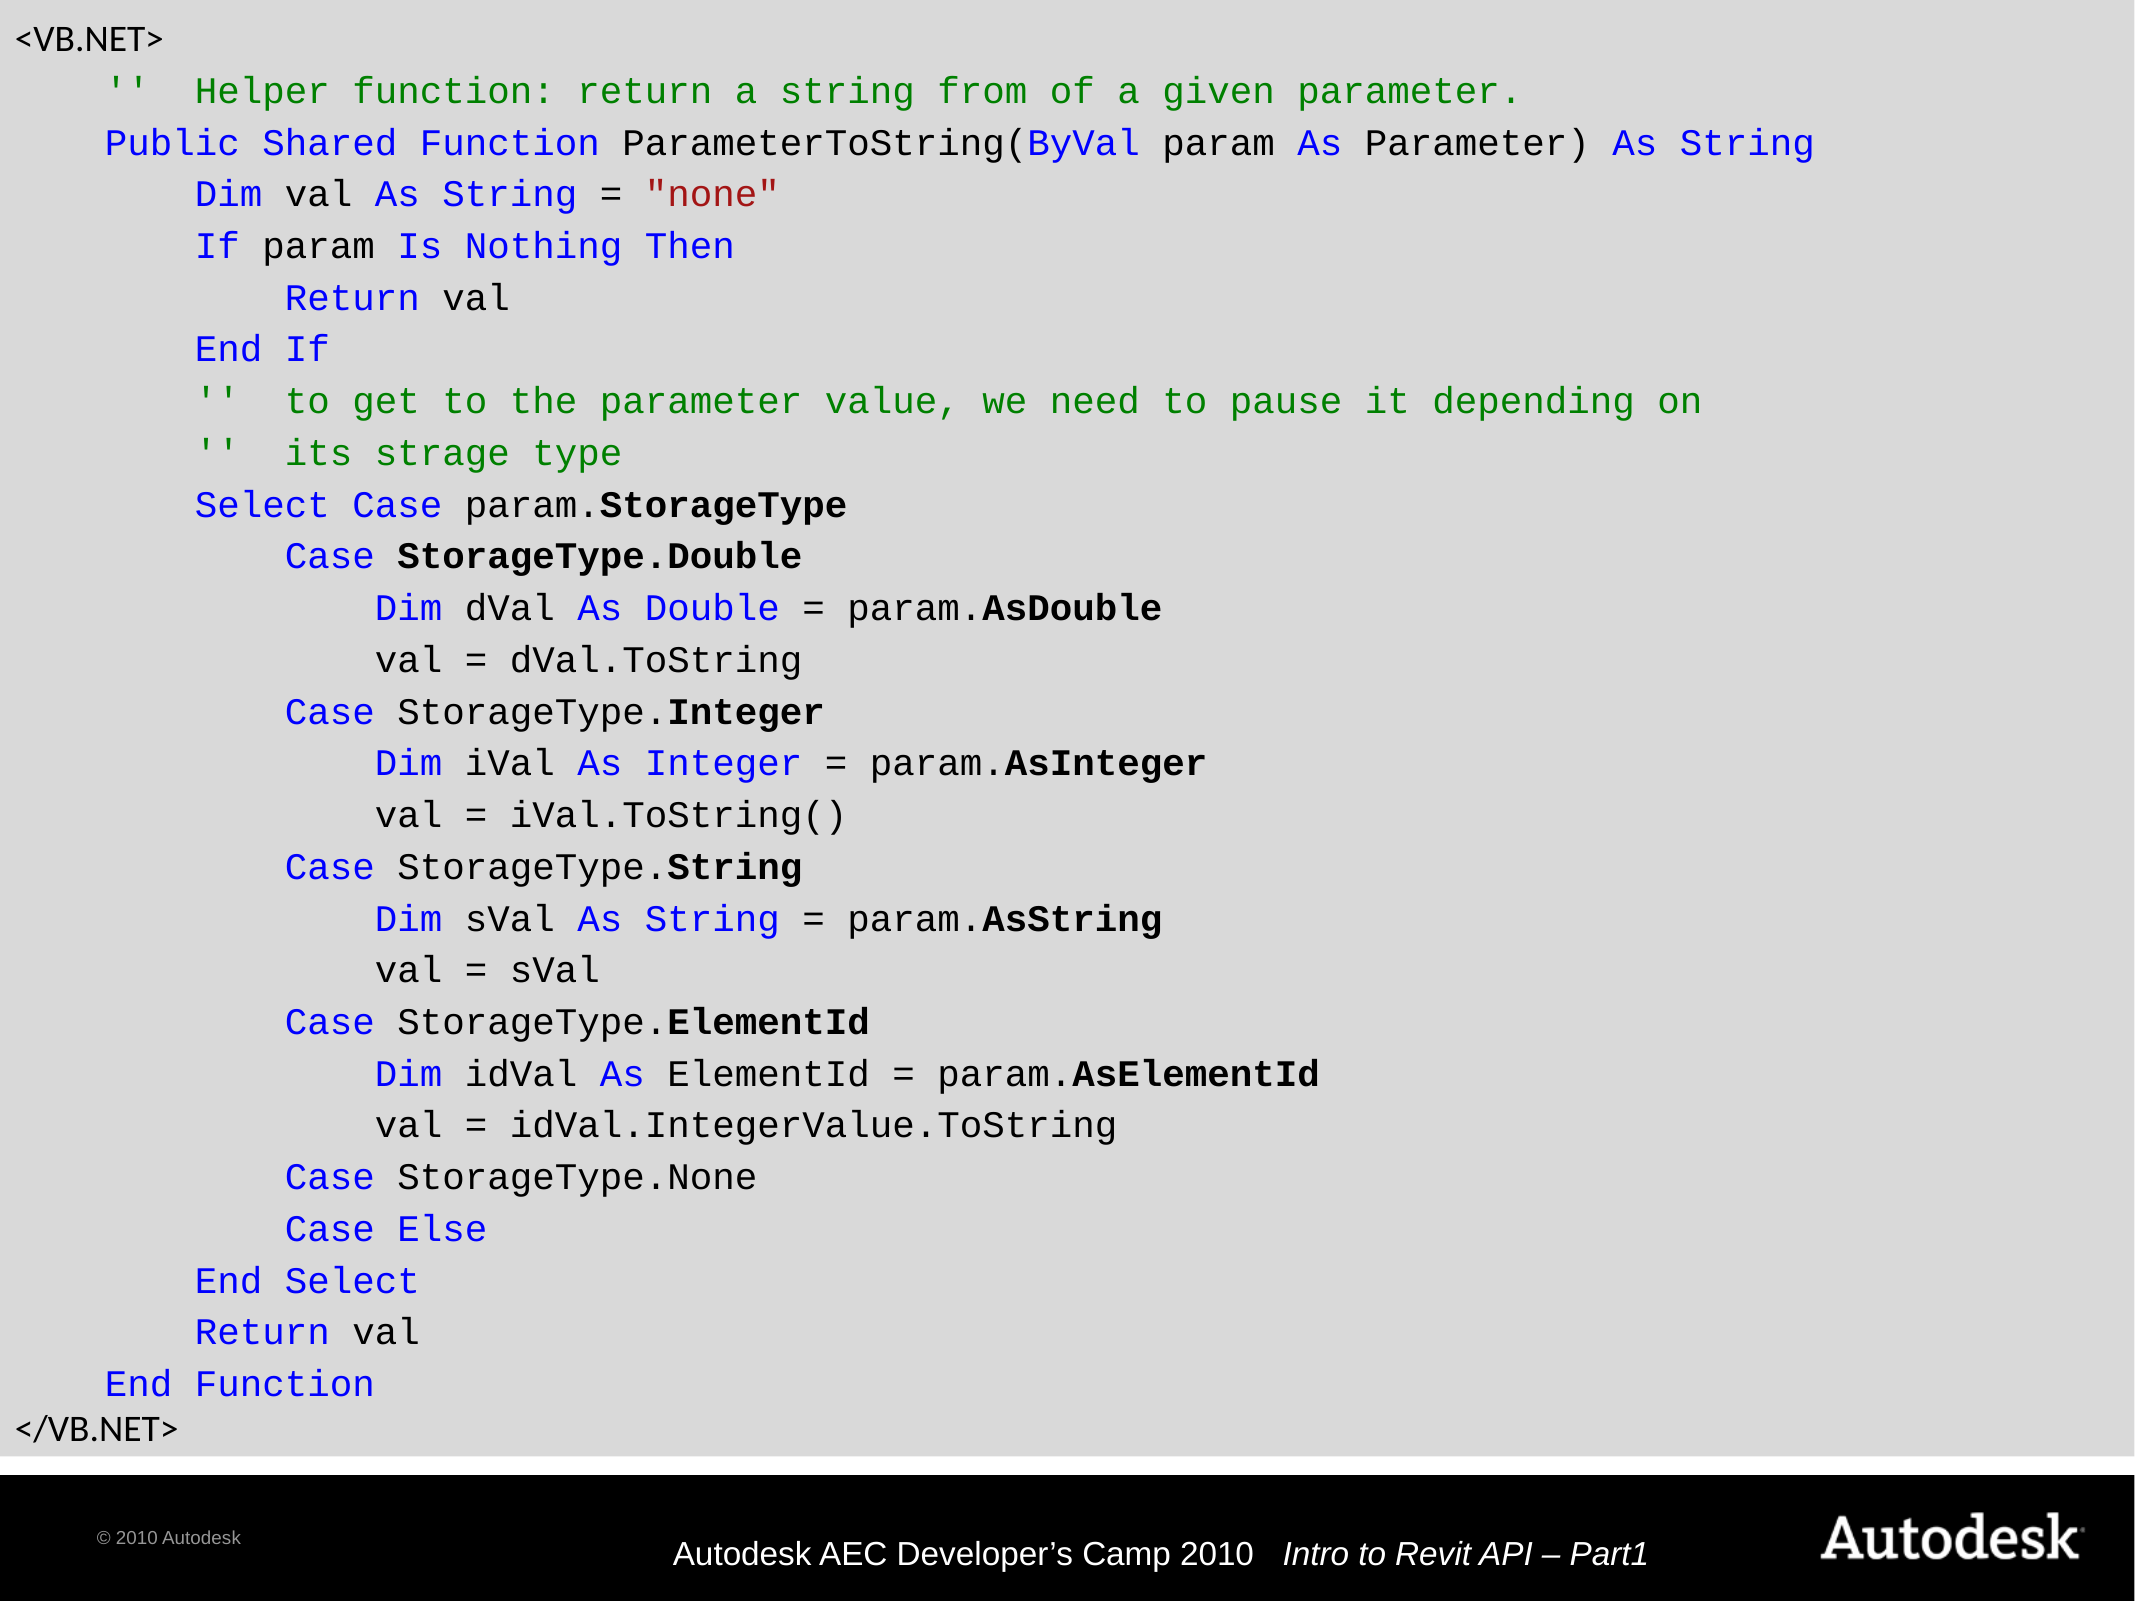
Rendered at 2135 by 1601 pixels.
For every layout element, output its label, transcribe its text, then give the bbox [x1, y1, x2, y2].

picture [0, 1475, 2135, 1601]
text_box <VB.NET> '' Helper function: return a string from of a given parameter. Public Shared Function ParameterToString(ByVal param As Parameter) As String Dim val As String = "none" If param Is Nothing Then Return val End If '' to get to the parameter value, we need to pause it depending on '' its strage type Select Case param.StorageType Case StorageType.Double Dim dVal As Double = param.AsDouble val = dVal.ToString Case StorageType.Integer Dim iVal As Integer = param.AsInteger val = iVal.ToString() Case StorageType.String Dim sVal As String = param.AsString val = sVal Case StorageType.ElementId Dim idVal As ElementId = param.AsElementId val = idVal.IntegerValue.ToString Case StorageType.None Case Else End Select Return val End Function </VB.NET> [0, 0, 2135, 1457]
